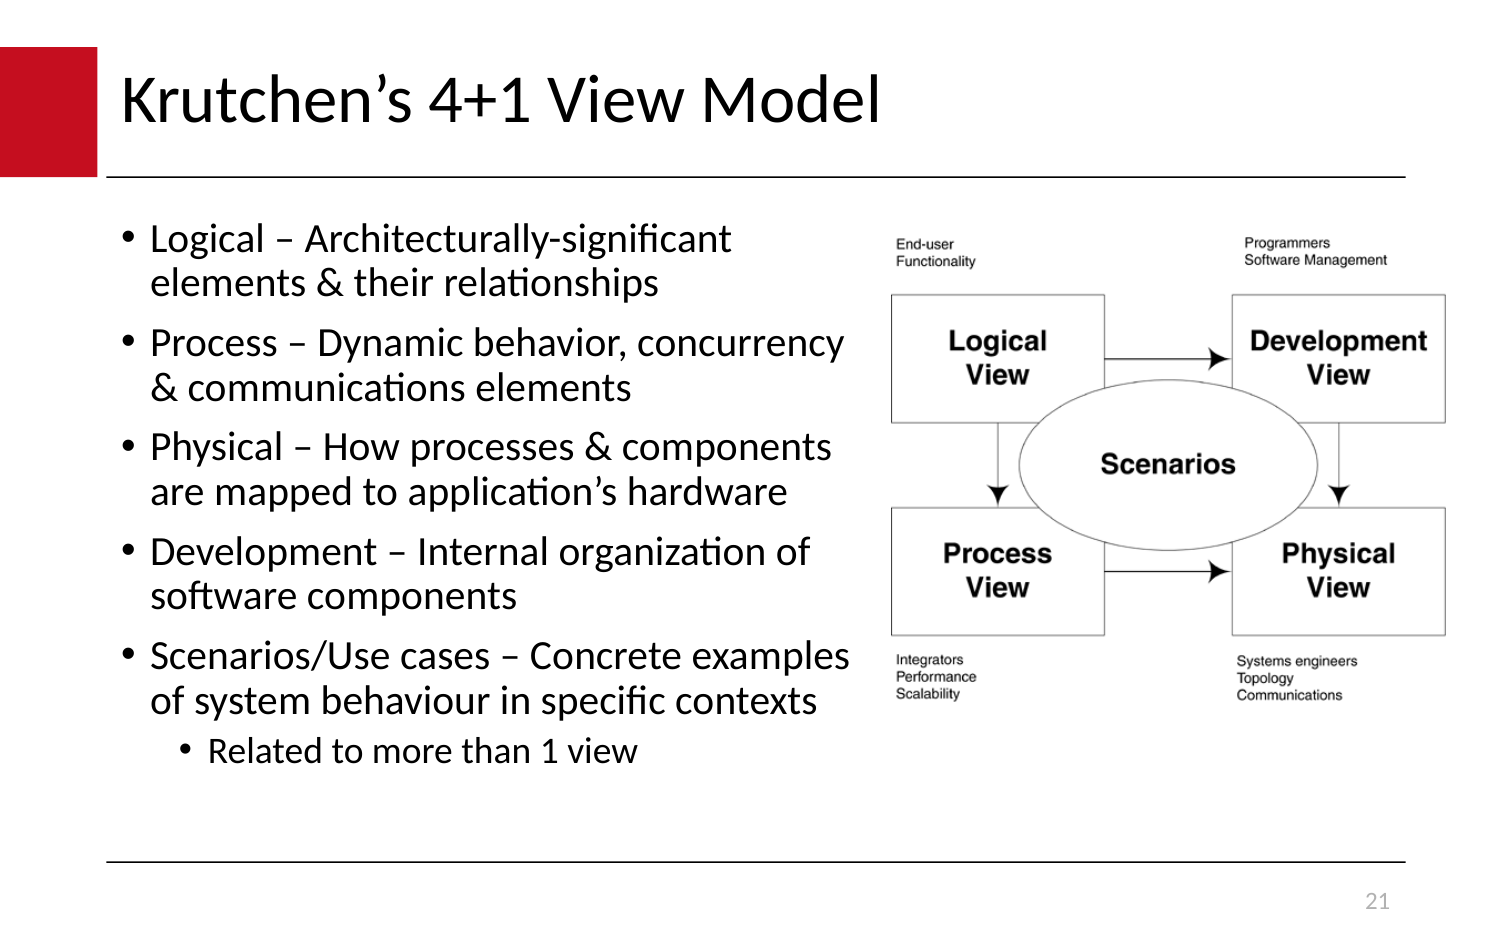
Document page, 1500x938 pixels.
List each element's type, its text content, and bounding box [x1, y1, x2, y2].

picture [891, 234, 1446, 703]
title Krutchen’s 4+1 View Model [106, 47, 1195, 154]
list Logical – Architecturally-significant elements & their relationships Process – Dynamic behavior, concurrency & communications elements Physical – How processes & components are mapped to application’s hardware Development – Internal organization of software components Scenarios/Use cases – Concrete examples of system behaviour in specific contexts Related to more than 1 view [106, 208, 882, 851]
slide_number 21 [1101, 880, 1406, 918]
